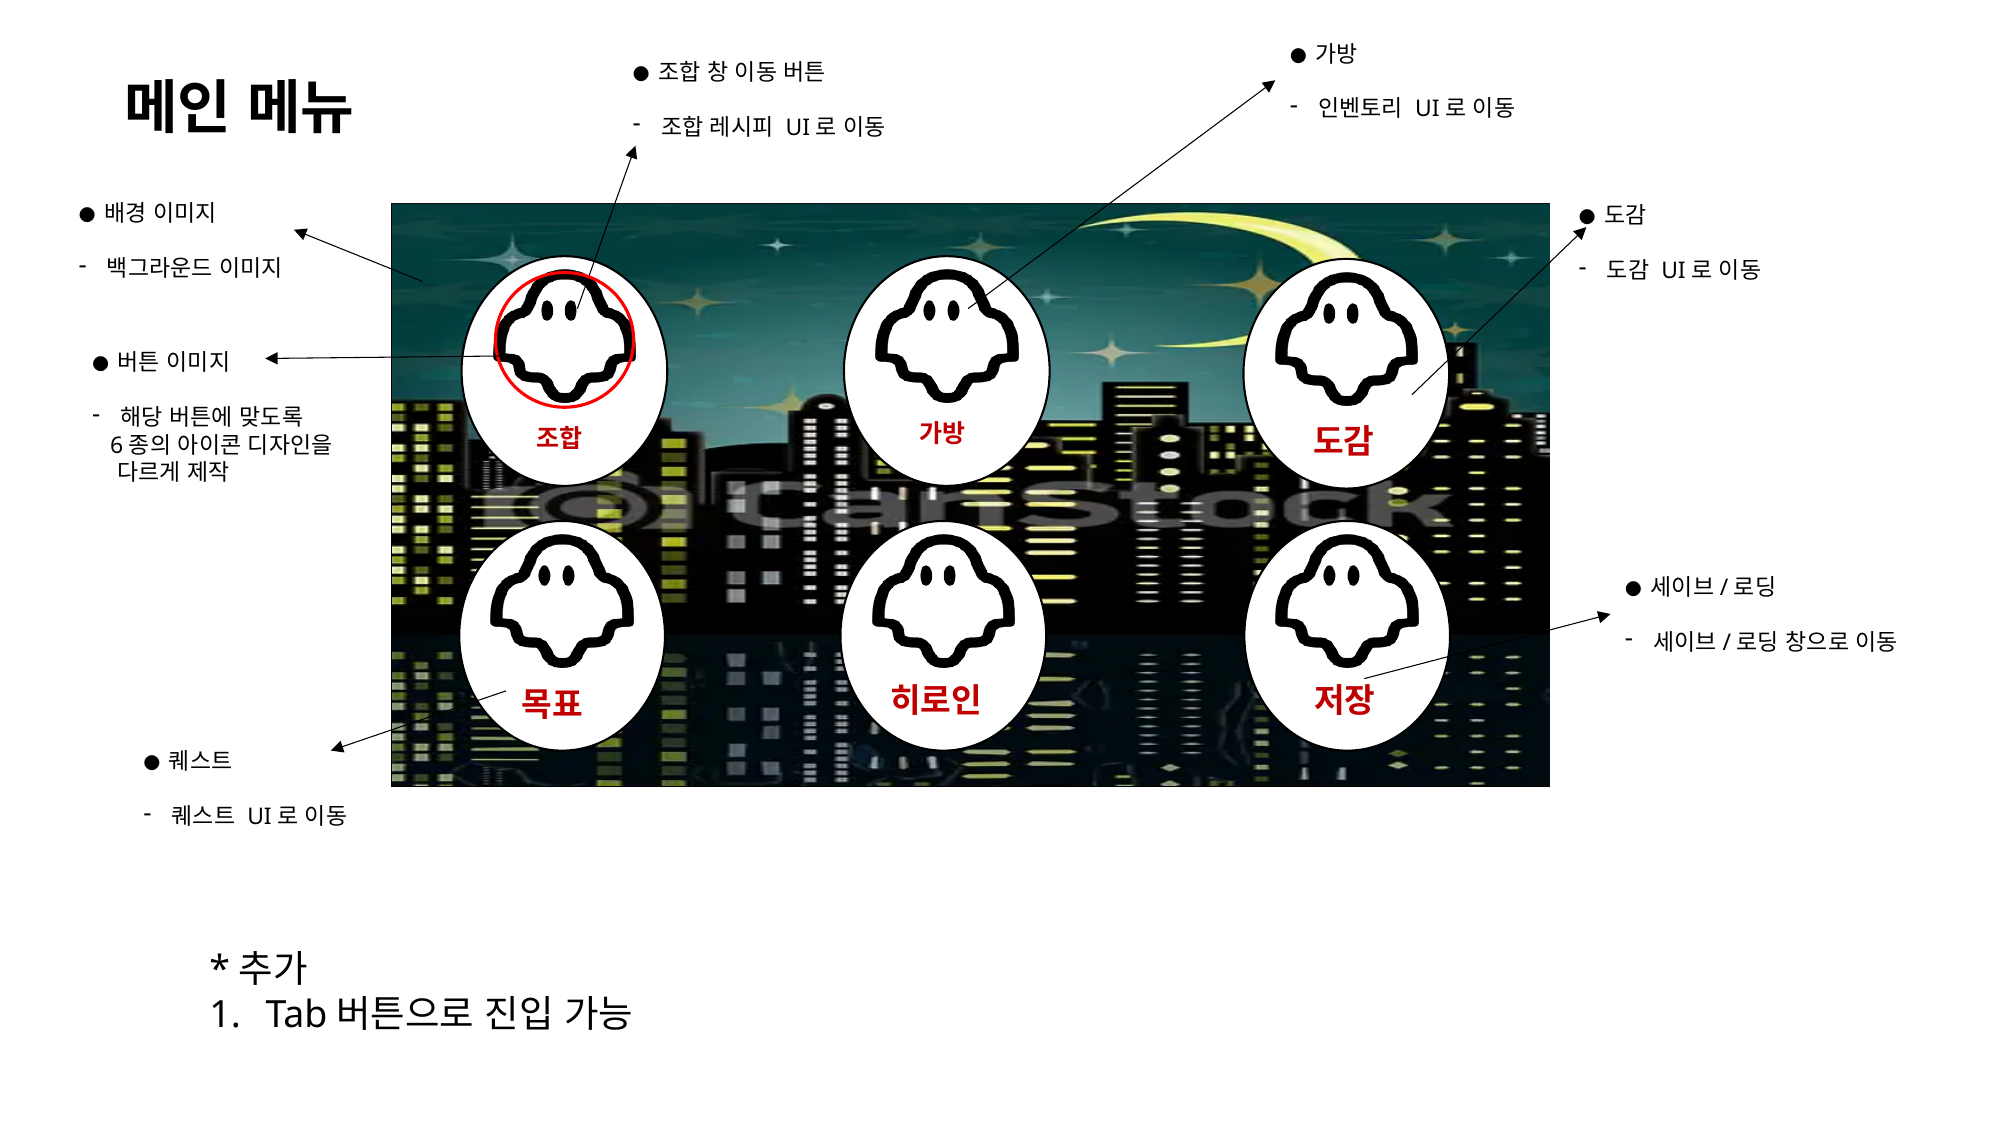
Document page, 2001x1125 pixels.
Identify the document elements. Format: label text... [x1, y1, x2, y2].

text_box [840, 520, 1047, 751]
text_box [1364, 614, 1611, 679]
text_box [265, 355, 520, 359]
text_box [330, 690, 507, 751]
text_box 메인 메뉴 [109, 62, 599, 148]
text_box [1244, 520, 1451, 751]
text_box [1243, 258, 1450, 489]
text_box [293, 229, 423, 282]
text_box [968, 80, 1276, 309]
picture [1276, 203, 1550, 258]
picture [392, 203, 577, 355]
text_box ● 퀘스트 퀘스트 UI로 이동 [128, 739, 496, 837]
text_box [461, 256, 668, 486]
text_box ● 세이브/로딩 세이브/로딩 창으로 이동 [1610, 565, 1977, 663]
picture [392, 203, 1550, 786]
text_box *추가 Tab버튼으로 진입 가능 [194, 937, 729, 1043]
text_box ● 조합 창 이동 버튼 조합 레시피 UI로 이동 [618, 50, 1194, 148]
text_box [577, 145, 636, 309]
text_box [459, 520, 665, 751]
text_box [1411, 227, 1587, 395]
text_box ● 버튼 이미지 해당 버튼에 맞도록 6종의 아이콘 디자인을 다르게 제작 [77, 340, 376, 493]
text_box ● 배경 이미지 백그라운드 이미지 [63, 191, 331, 289]
text_box ● 도감 도감 UI로 이동 [1563, 193, 1786, 291]
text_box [843, 256, 1050, 486]
text_box ● 가방 인벤토리 UI로 이동 [1275, 31, 1578, 129]
